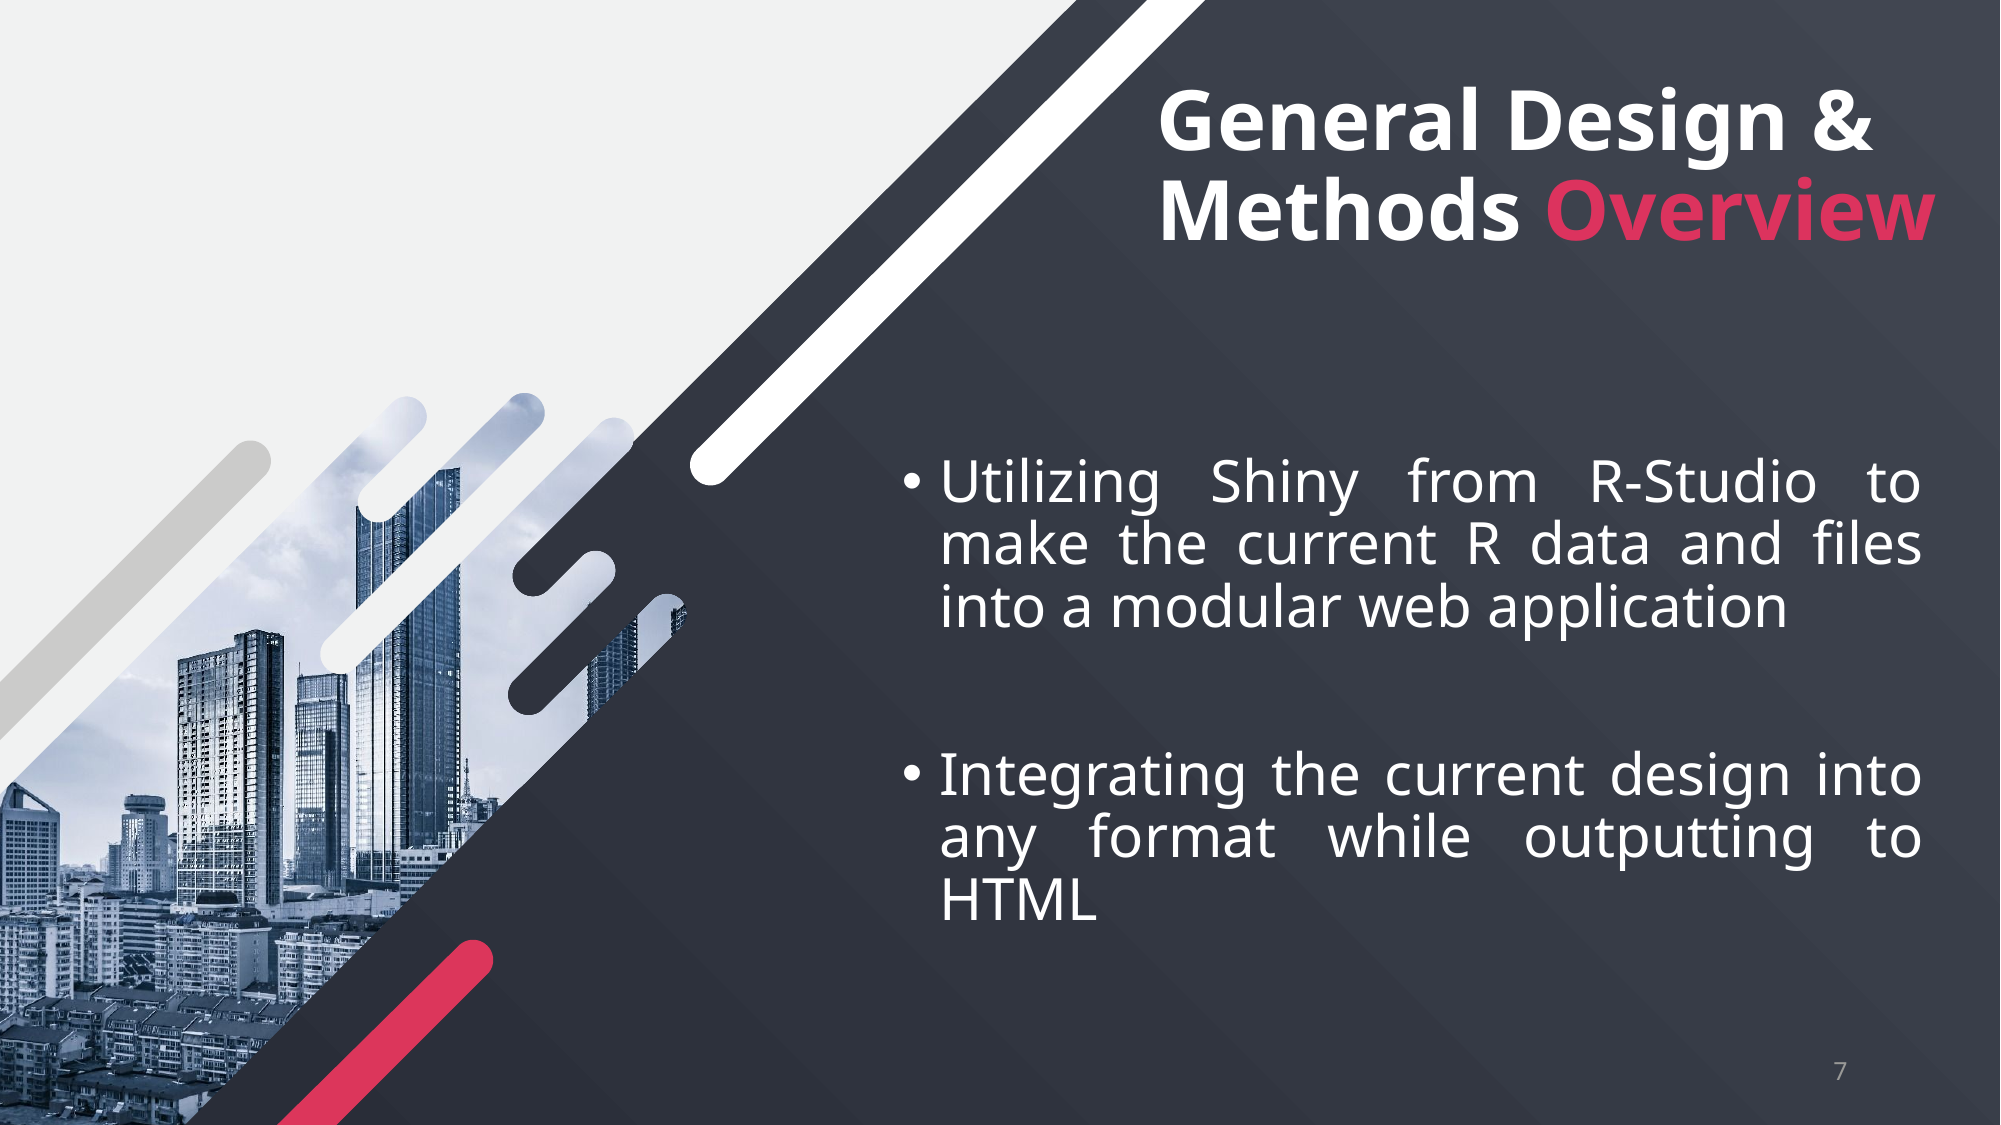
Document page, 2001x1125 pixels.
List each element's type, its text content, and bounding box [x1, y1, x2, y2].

title General Design & Methods Overview [1141, 59, 1957, 278]
slide_number 7 [1412, 1042, 1863, 1103]
picture [0, 393, 687, 1125]
list Utilizing Shiny from R-Studio to make the current R data and files into a modular web application Integrating the current design into any format while outputting to HTML [886, 444, 1939, 944]
